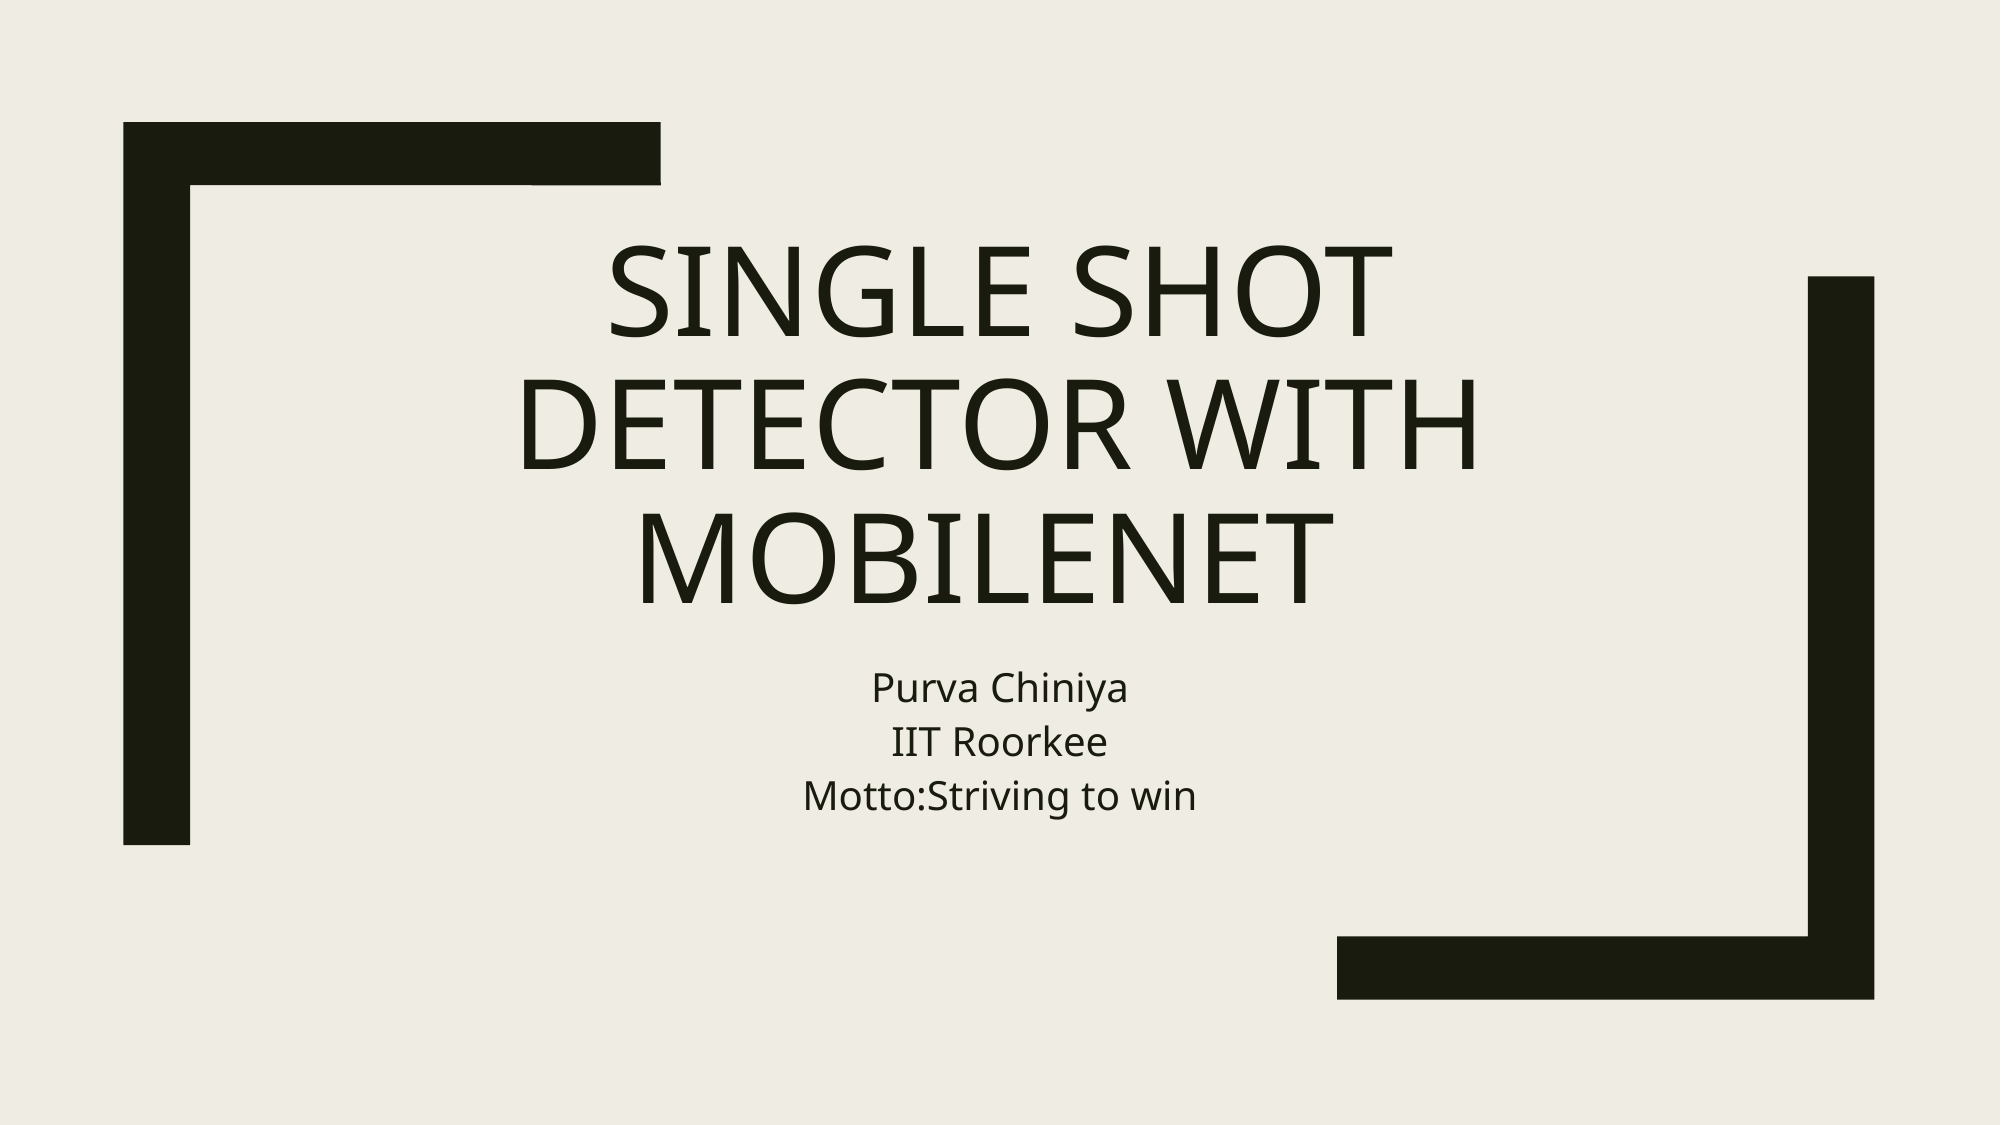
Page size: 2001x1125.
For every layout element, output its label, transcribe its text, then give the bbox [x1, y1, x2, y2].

subtitle Purva Chiniya IIT Roorkee Motto:Striving to win [439, 649, 1561, 828]
title Single Shot detector WITH MOBILENET [314, 293, 1686, 638]
